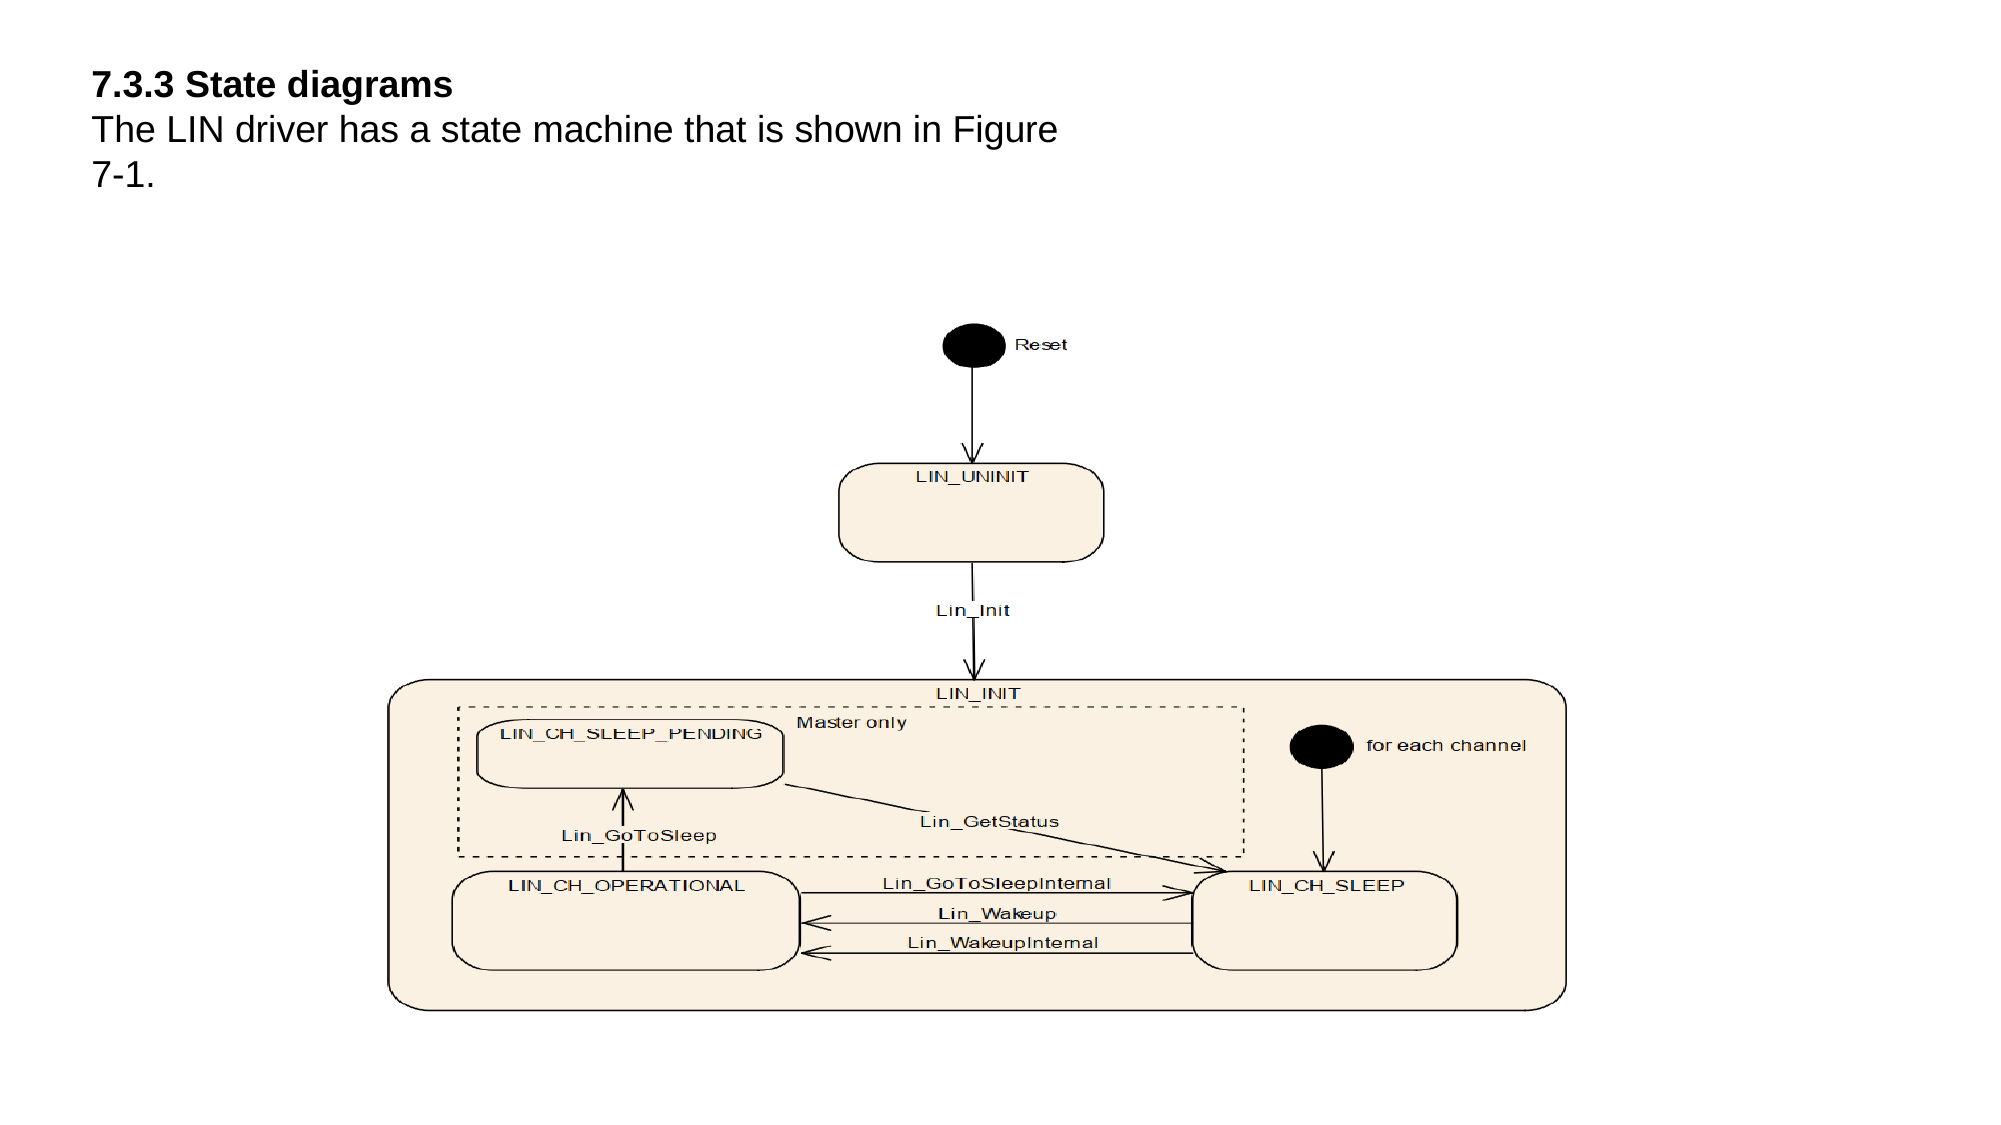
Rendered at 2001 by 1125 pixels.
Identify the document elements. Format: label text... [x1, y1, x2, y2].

text_box 7.3.3 State diagrams The LIN driver has a state machine that is shown in Figure 7-1. [76, 52, 1077, 248]
picture [322, 276, 1648, 1061]
